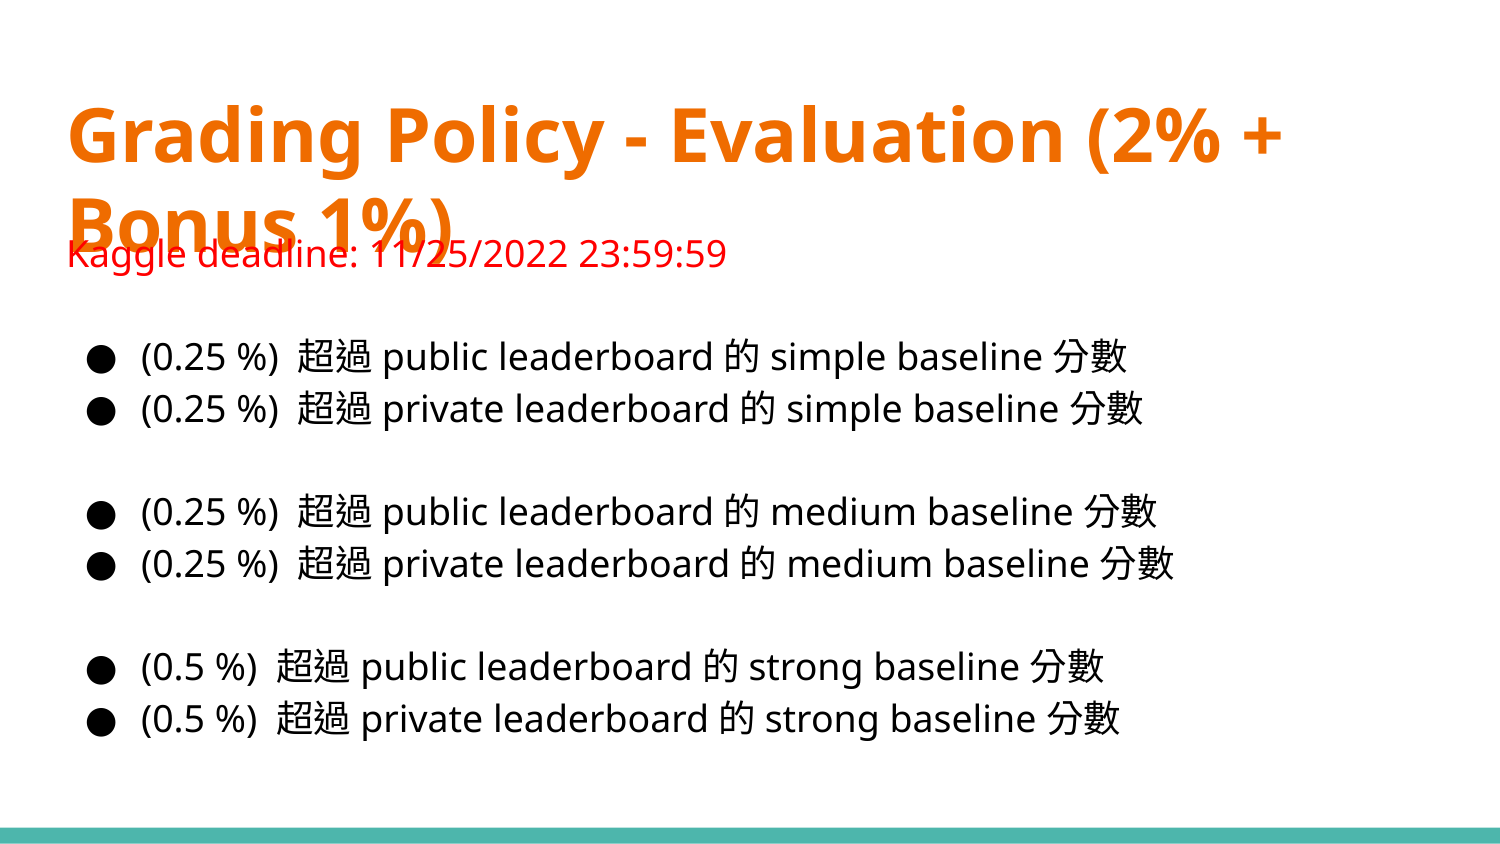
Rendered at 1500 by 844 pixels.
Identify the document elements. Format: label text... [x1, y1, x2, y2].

title Grading Policy - Evaluation (2% + Bonus 1%) [51, 72, 1449, 189]
list Kaggle deadline: 11/25/2022 23:59:59 (0.25 %) 超過public leaderboard的simple baseline分數 (0.25 %) 超過private leaderboard的simple baseline分數 (0.25 %) 超過public leaderboard的medium baseline分數 (0.25 %) 超過private leaderboard的medium baseline分數 (0.5 %) 超過public leaderboard的strong baseline分數 (0.5 %) 超過private leaderboard的strong baseline分數 [51, 207, 1449, 750]
